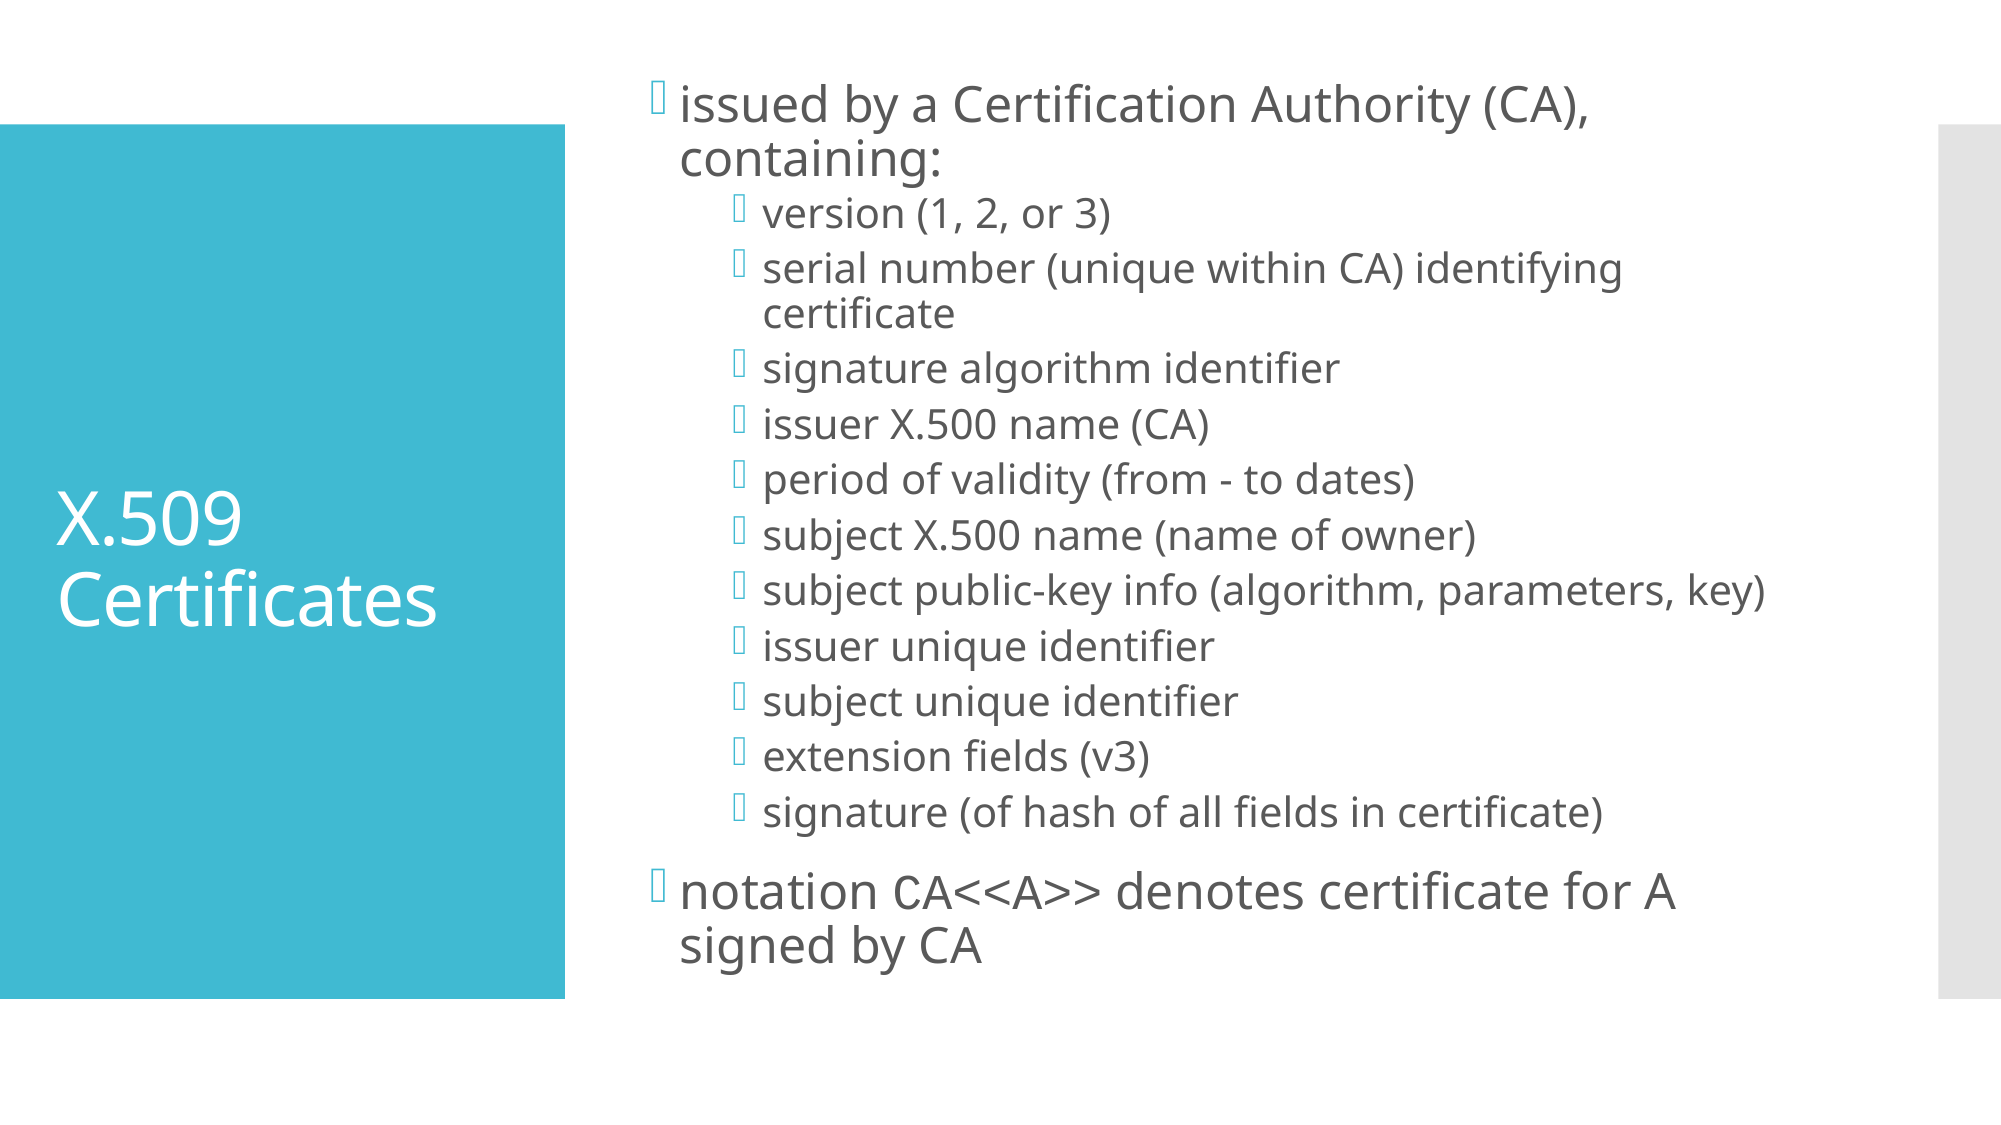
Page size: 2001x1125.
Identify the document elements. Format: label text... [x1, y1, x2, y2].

list issued by a Certification Authority (CA), containing: version (1, 2, or 3) serial number (unique within CA) identifying certificate signature algorithm identifier issuer X.500 name (CA) period of validity (from - to dates) subject X.500 name (name of owner) subject public-key info (algorithm, parameters, key) issuer unique identifier subject unique identifier extension fields (v3) signature (of hash of all fields in certificate) notation CA<<A>> denotes certificate for A signed by CA [634, 141, 1835, 982]
title X.509 Certificates [41, 184, 525, 940]
